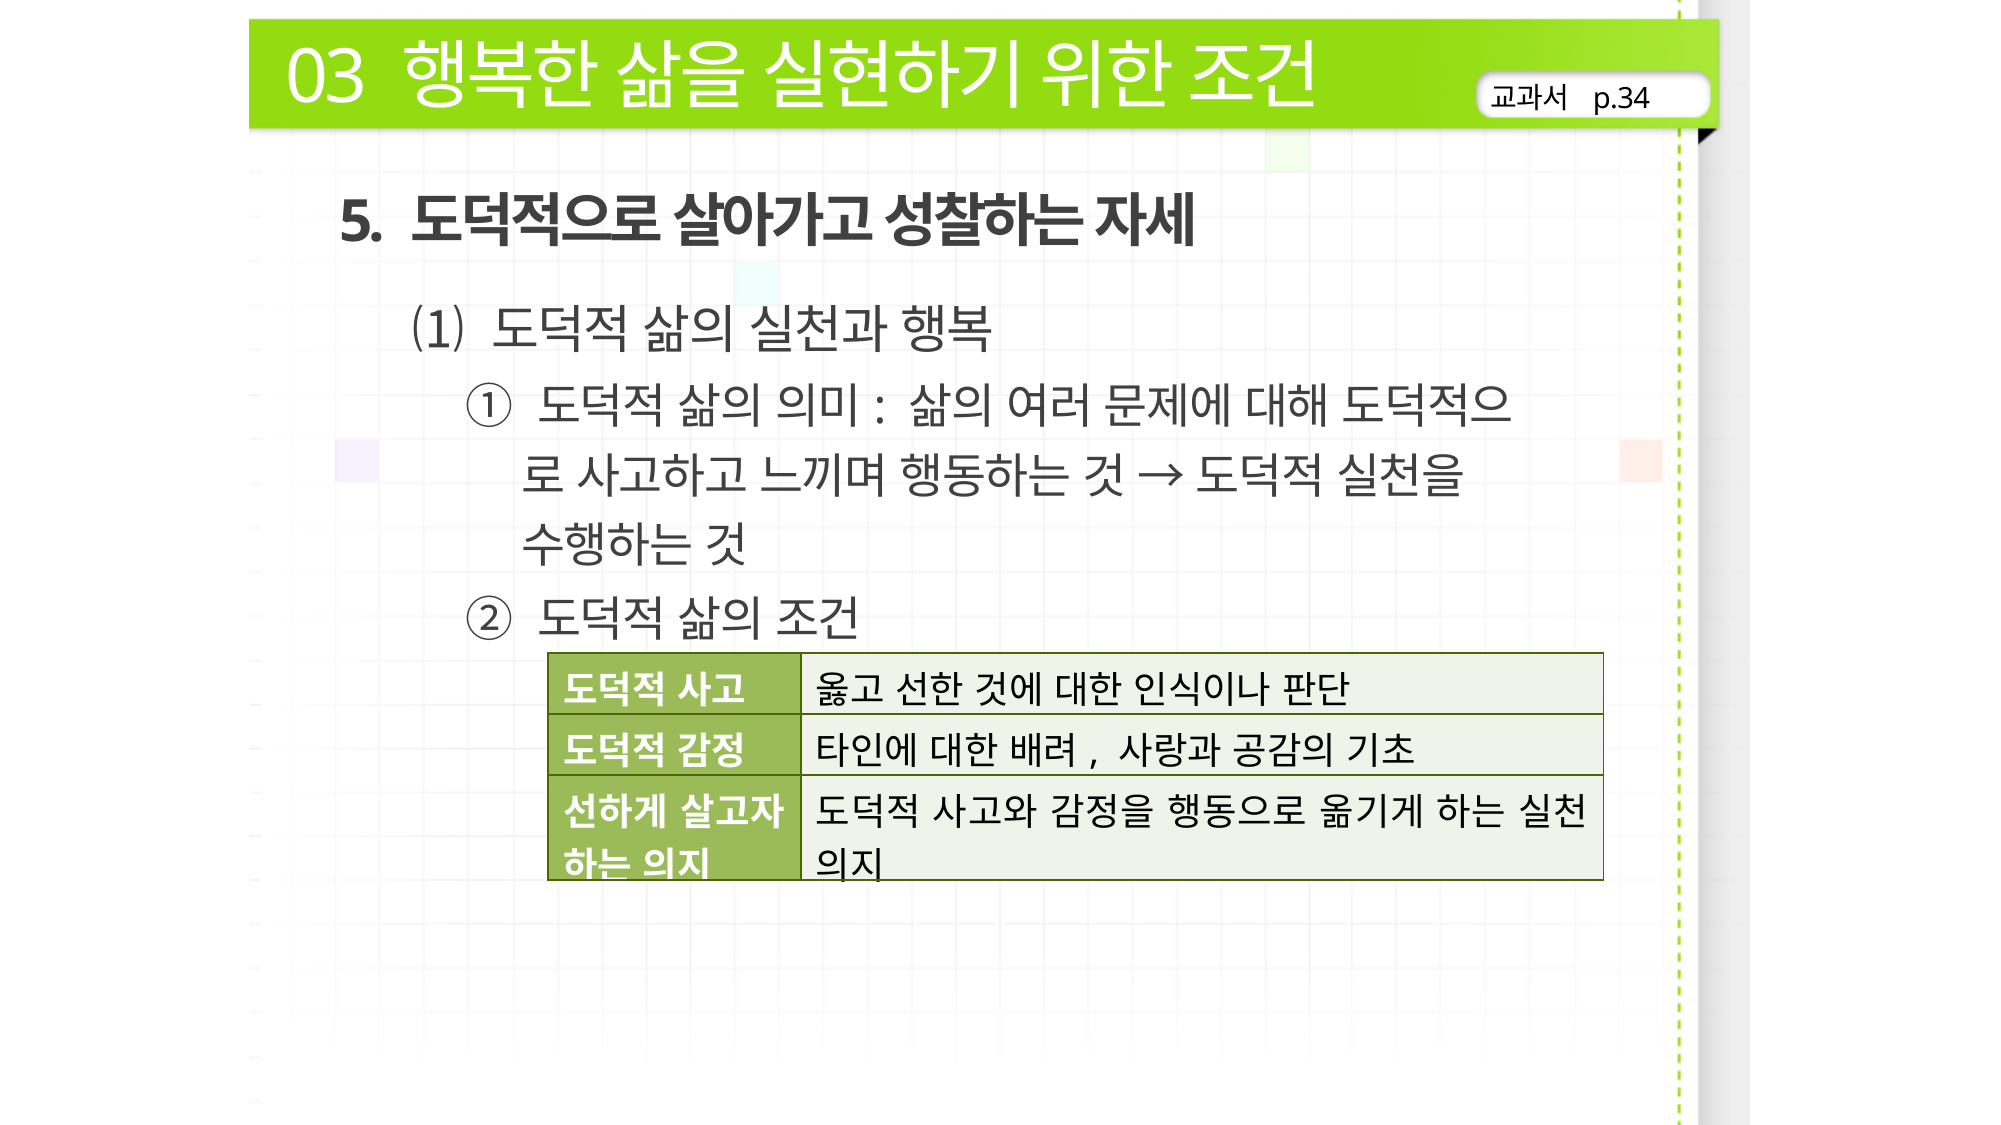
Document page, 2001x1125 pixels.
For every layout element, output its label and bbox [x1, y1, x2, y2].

picture [249, 0, 1751, 1125]
